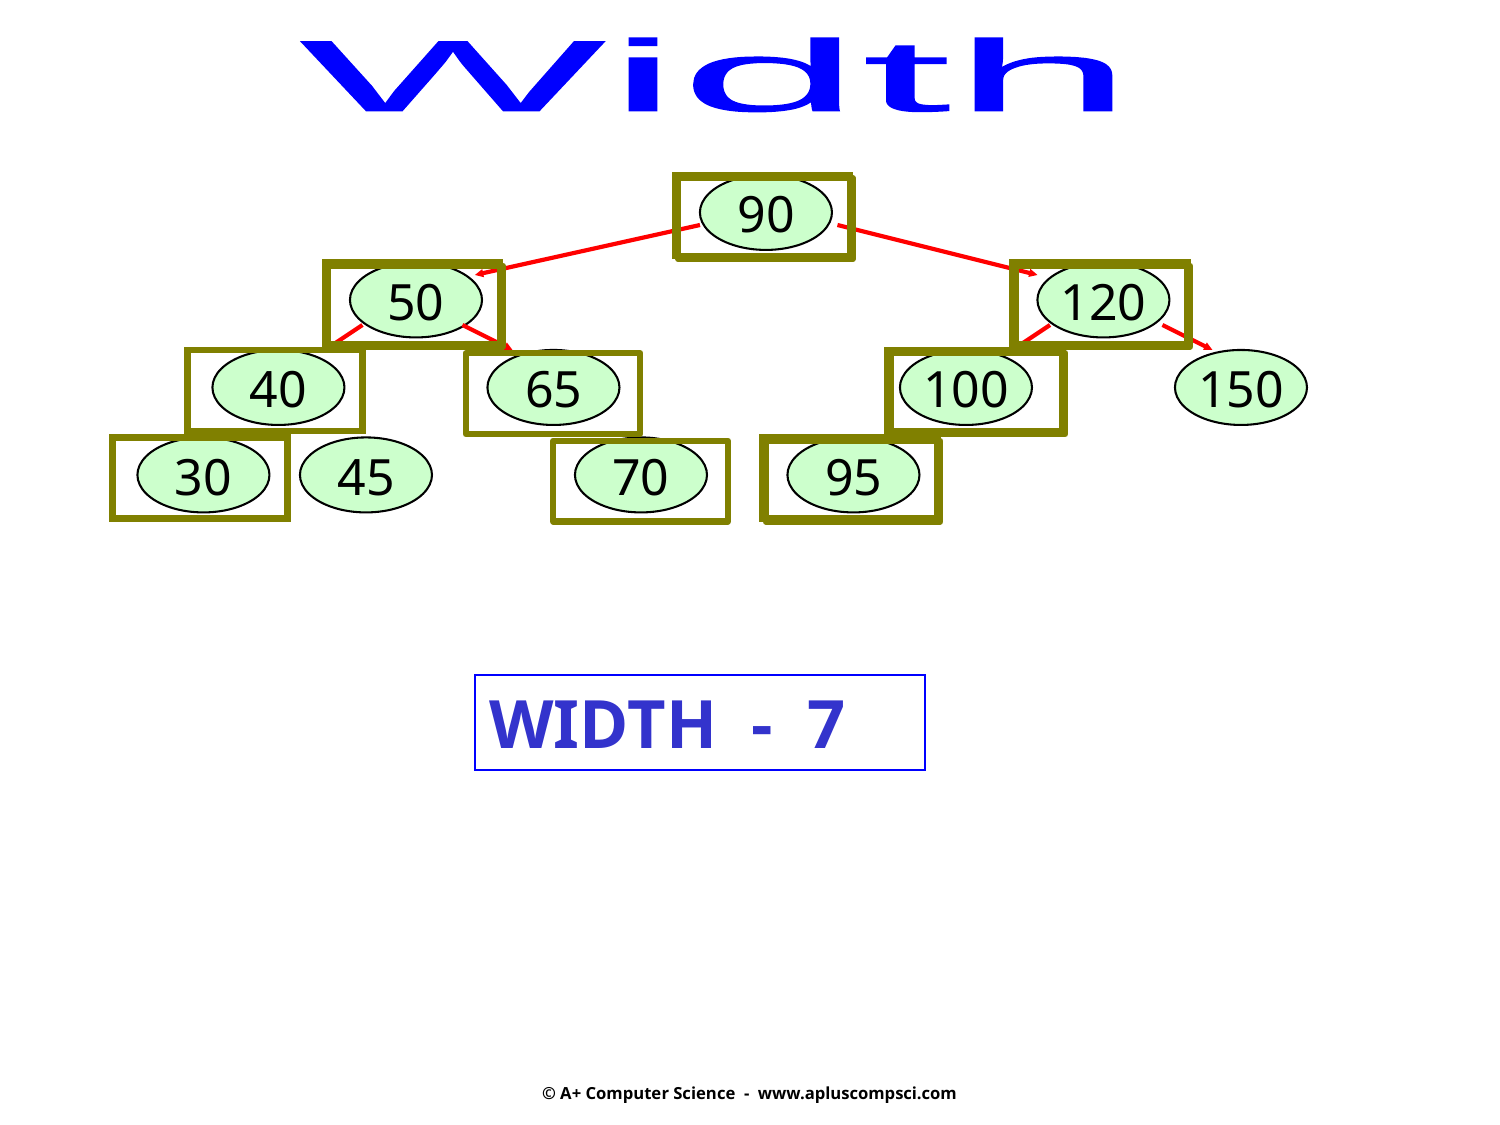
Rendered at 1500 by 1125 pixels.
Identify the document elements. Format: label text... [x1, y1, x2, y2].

text_box [187, 349, 363, 432]
footer © A+ Computer Science - www.apluscompsci.com [512, 1025, 988, 1100]
text_box 150 [1174, 349, 1308, 425]
text_box [112, 437, 288, 519]
picture [762, 262, 1196, 528]
text_box WIDTH - 7 [474, 674, 925, 770]
picture [674, 174, 859, 265]
picture [324, 262, 734, 528]
text_box 45 [299, 437, 432, 513]
text_box [1201, 342, 1213, 350]
